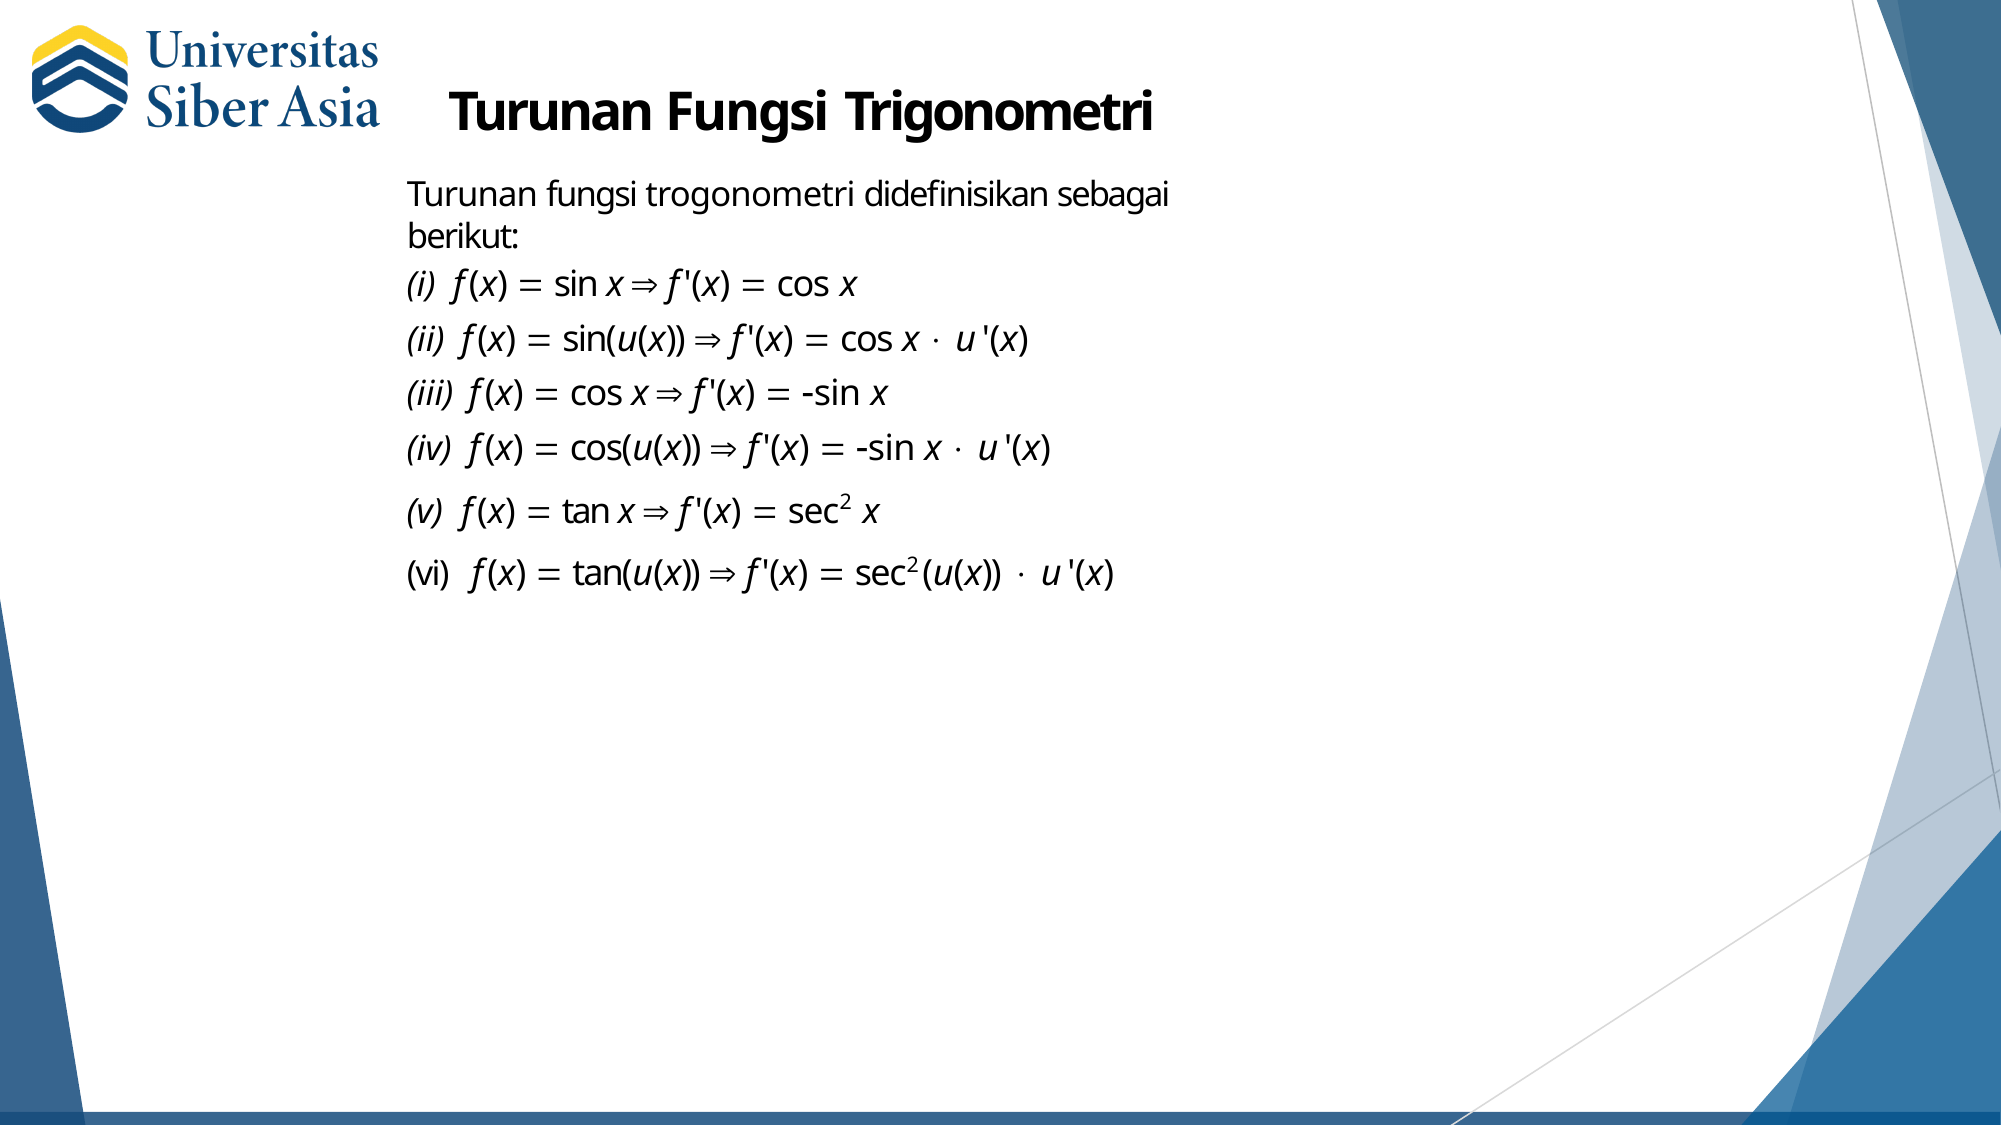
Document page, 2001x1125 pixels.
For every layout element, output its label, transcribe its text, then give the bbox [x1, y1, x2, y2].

picture [32, 25, 380, 133]
title Turunan Fungsi Trigonometri [446, 13, 1554, 203]
text_box Turunan fungsi trogonometri didefinisikan sebagai berikut: f (x)  sin x  f '(x)  cos x f (x)  sin(u(x))  f '(x)  cos x  u '(x) f (x)  cos x  f '(x)  sin x f (x)  cos(u(x))  f '(x)  sin x  u '(x) f (x)  tan x  f '(x)  sec2 x (vi) f (x)  tan(u(x))  f '(x)  sec2 (u(x))  u '(x) [404, 165, 1242, 593]
